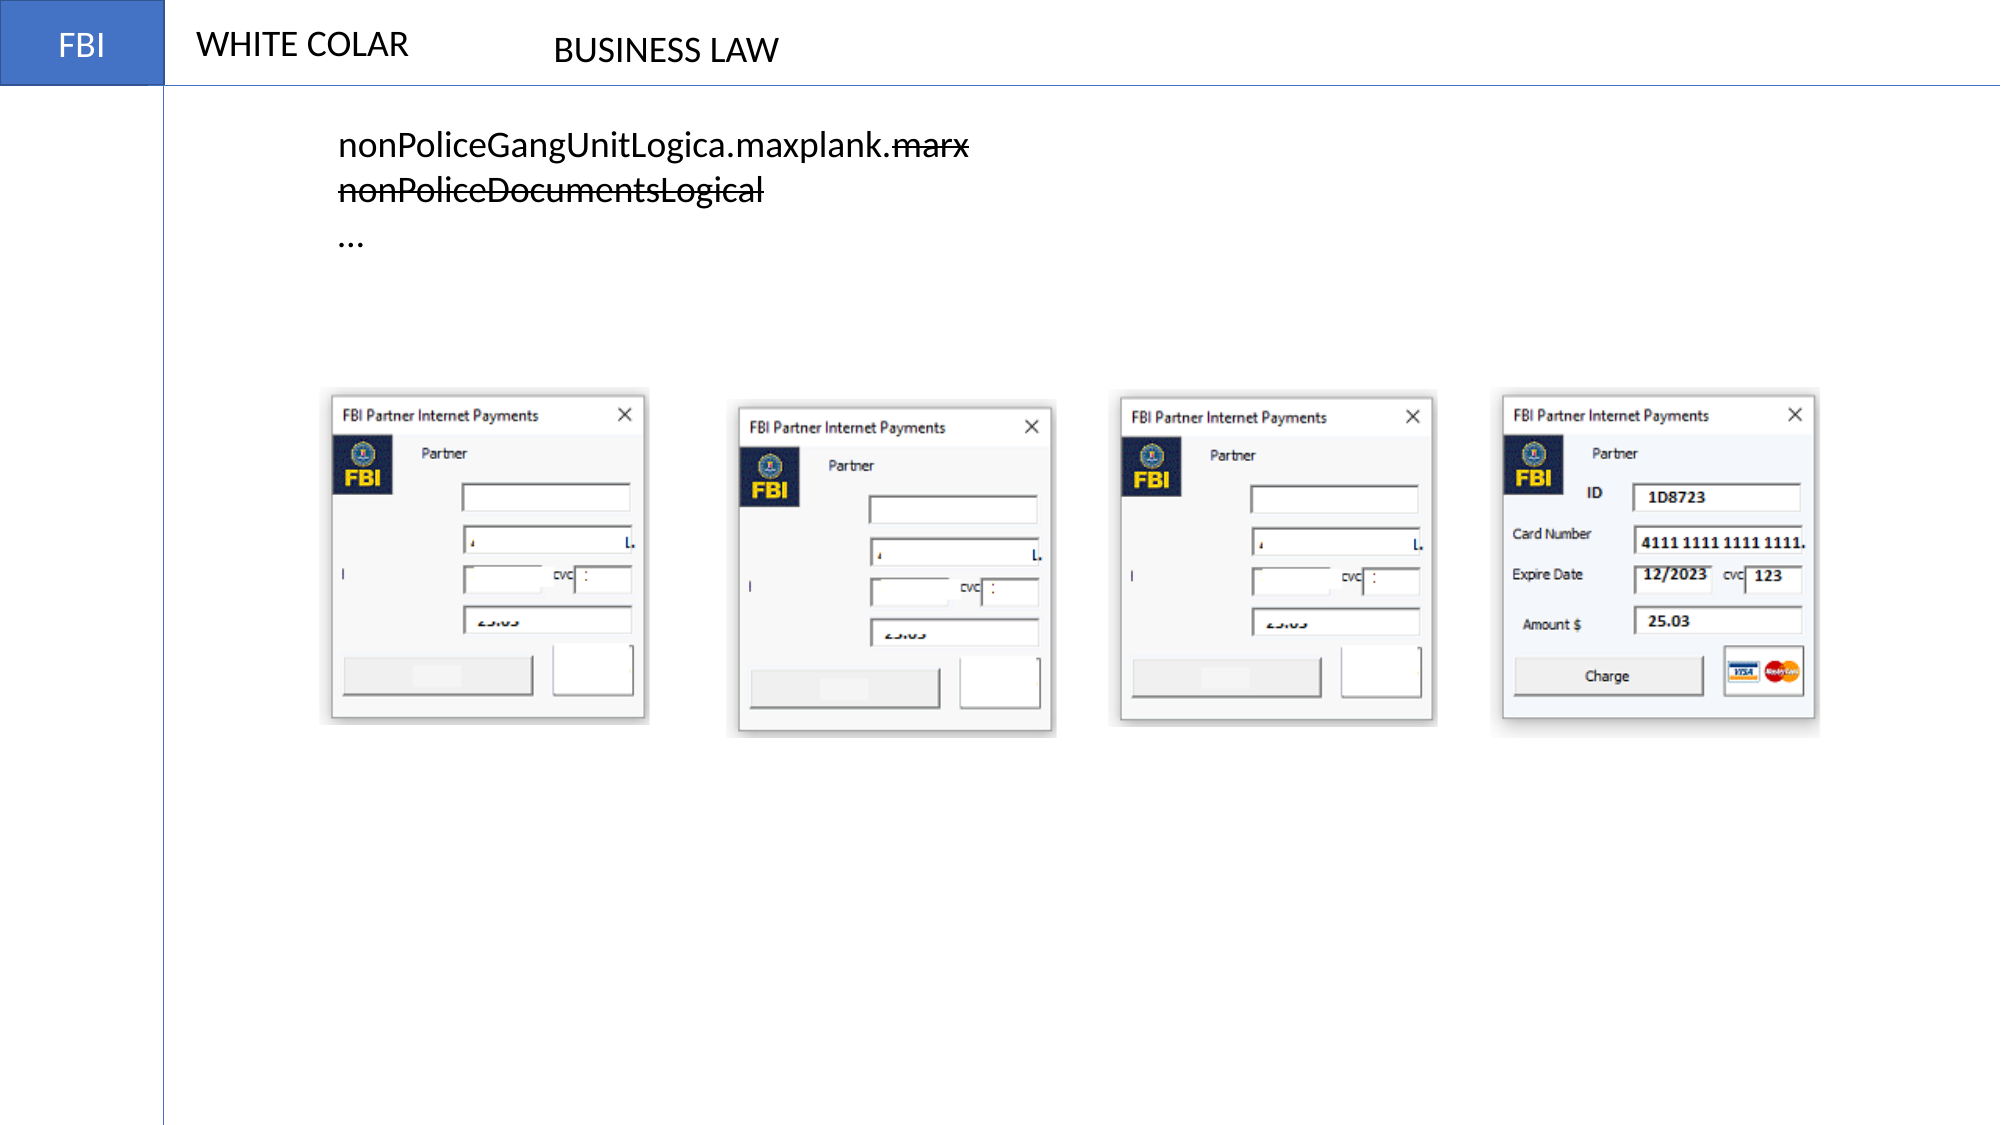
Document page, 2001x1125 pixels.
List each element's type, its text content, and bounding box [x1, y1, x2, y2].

text_box WHITE COLAR [181, 11, 425, 72]
picture [726, 399, 1071, 738]
text_box BUSINESS LAW [538, 18, 795, 78]
picture [319, 387, 664, 725]
picture [1108, 389, 1452, 727]
text_box FBI [0, 0, 163, 86]
picture [1490, 387, 1864, 738]
text_box nonPoliceGangUnitLogica.maxplank.marx nonPoliceDocumentsLogical … [323, 112, 985, 263]
